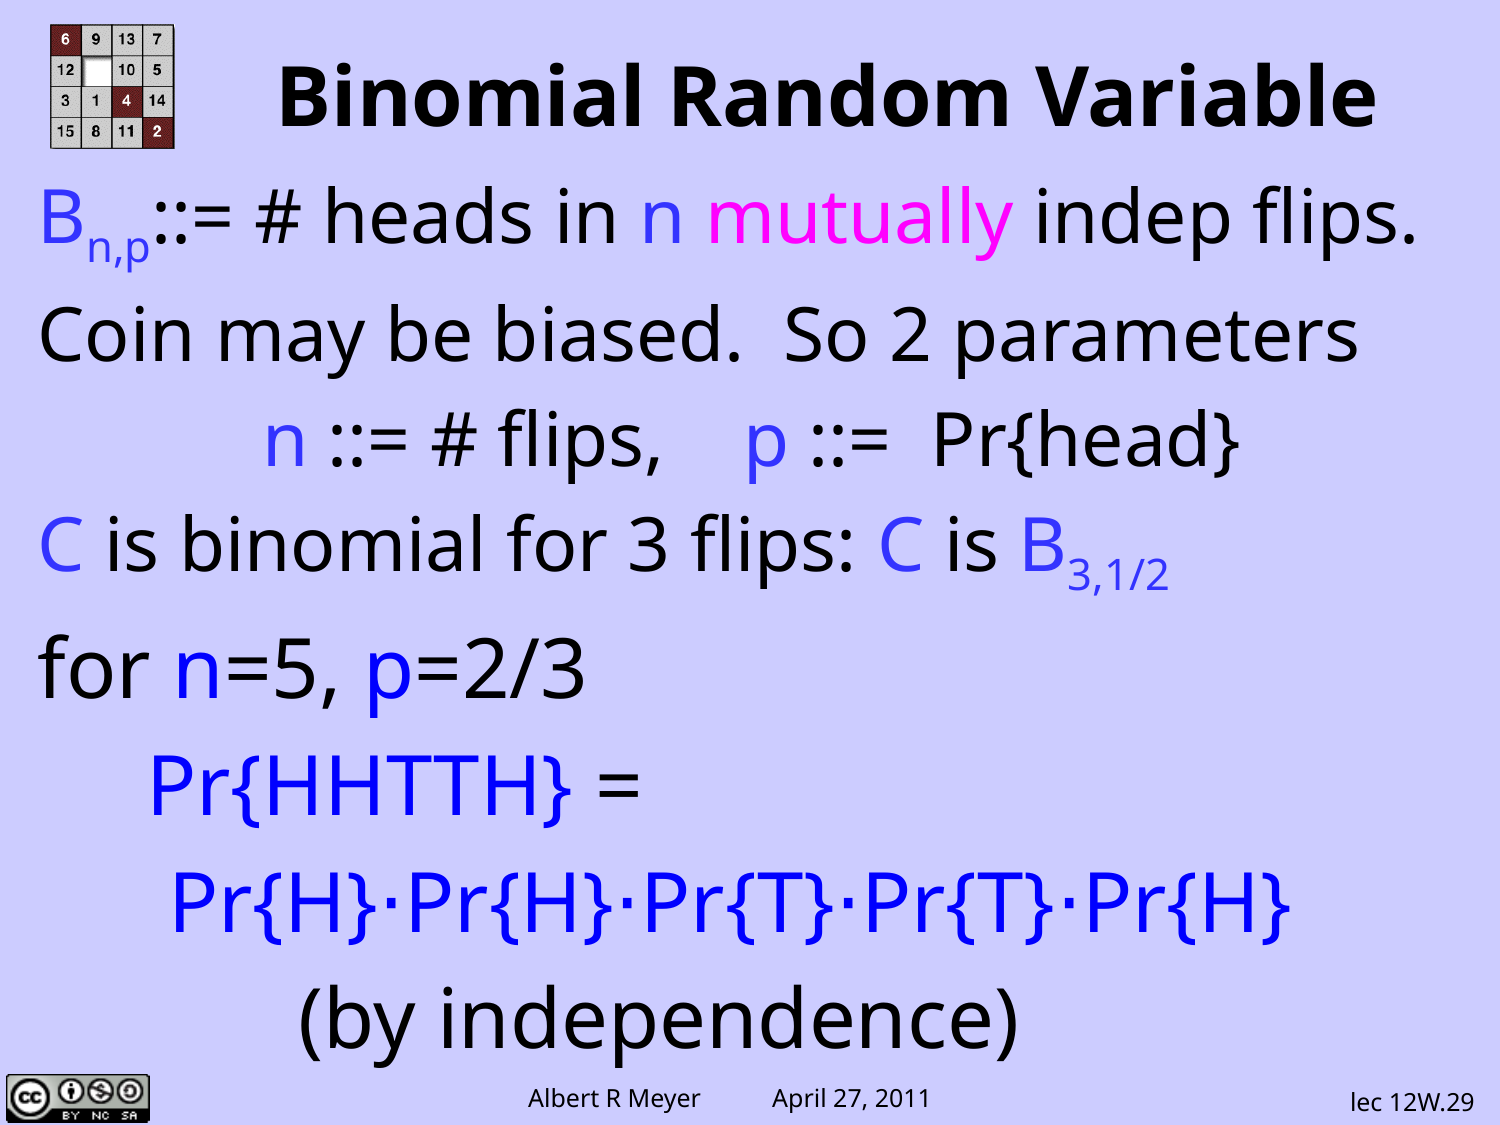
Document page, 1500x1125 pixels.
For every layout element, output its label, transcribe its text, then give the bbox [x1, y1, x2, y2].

slide_number lec 12W.29 [1239, 1078, 1491, 1120]
title Binomial Random Variable [230, 36, 1425, 150]
list Bn,p::= # heads in n mutually indep flips. Coin may be biased. So 2 parameters n ::= # flips, p ::= Pr{head} C is binomial for 3 flips: C is B3,1/2 for n=5, p=2/3 Pr{HHTTH} = Pr{H}⋅Pr{H}⋅Pr{T}⋅Pr{T}⋅Pr{H} (by independence) [22, 161, 1481, 1082]
picture [50, 24, 175, 149]
picture [6, 1074, 150, 1123]
